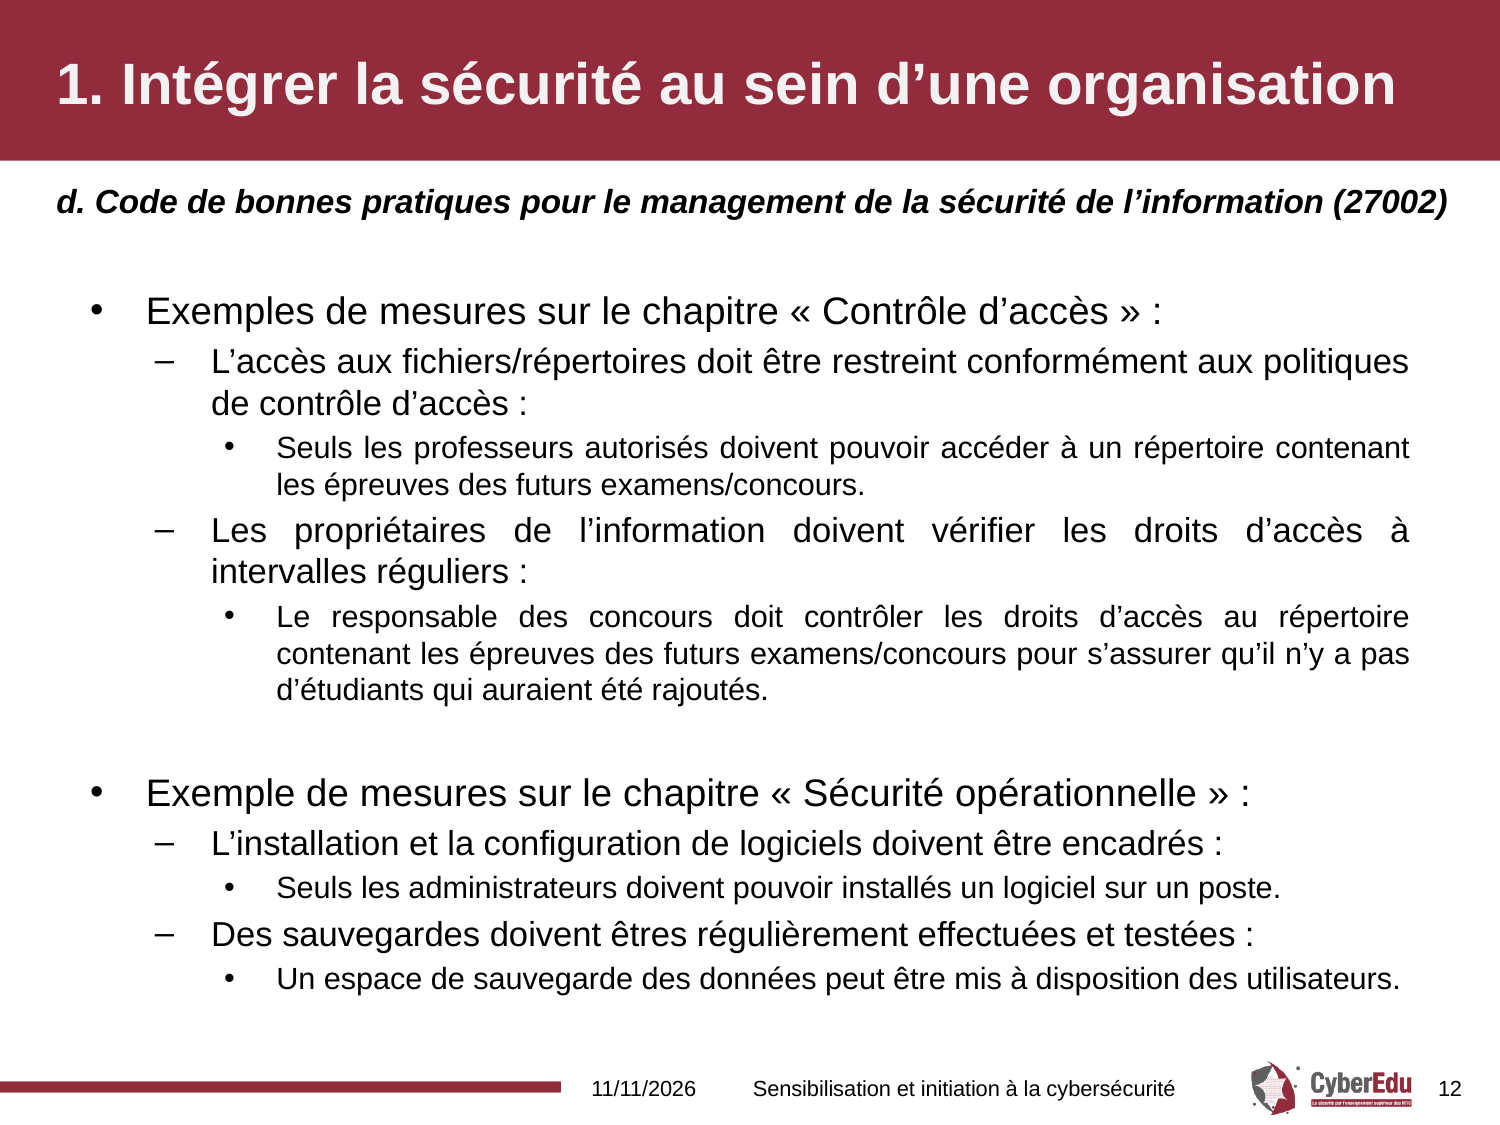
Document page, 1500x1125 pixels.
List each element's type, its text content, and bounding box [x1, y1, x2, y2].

list Exemples de mesures sur le chapitre « Contrôle d’accès » : L’accès aux fichiers/répertoires doit être restreint conformément aux politiques de contrôle d’accès : Seuls les professeurs autorisés doivent pouvoir accéder à un répertoire contenant les épreuves des futurs examens/concours. Les propriétaires de l’information doivent vérifier les droits d’accès à intervalles réguliers : Le responsable des concours doit contrôler les droits d’accès au répertoire contenant les épreuves des futurs examens/concours pour s’assurer qu’il n’y a pas d’étudiants qui auraient été rajoutés. Exemple de mesures sur le chapitre « Sécurité opérationnelle » : L’installation et la configuration de logiciels doivent être encadrés : Seuls les administrateurs doivent pouvoir installés un logiciel sur un poste. Des sauvegardes doivent êtres régulièrement effectuées et testées : Un espace de sauvegarde des données peut être mis à disposition des utilisateurs. [75, 278, 1425, 1035]
title 1. Intégrer la sécurité au sein d’une organisation [41, 1, 1471, 161]
list d. Code de bonnes pratiques pour le management de la sécurité de l’information (27002) [41, 172, 1471, 268]
slide_number 12 [1423, 1057, 1495, 1118]
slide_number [561, 1057, 727, 1118]
footer Sensibilisation et initiation à la cybersécurité [738, 1057, 1236, 1118]
picture [1246, 1060, 1412, 1115]
